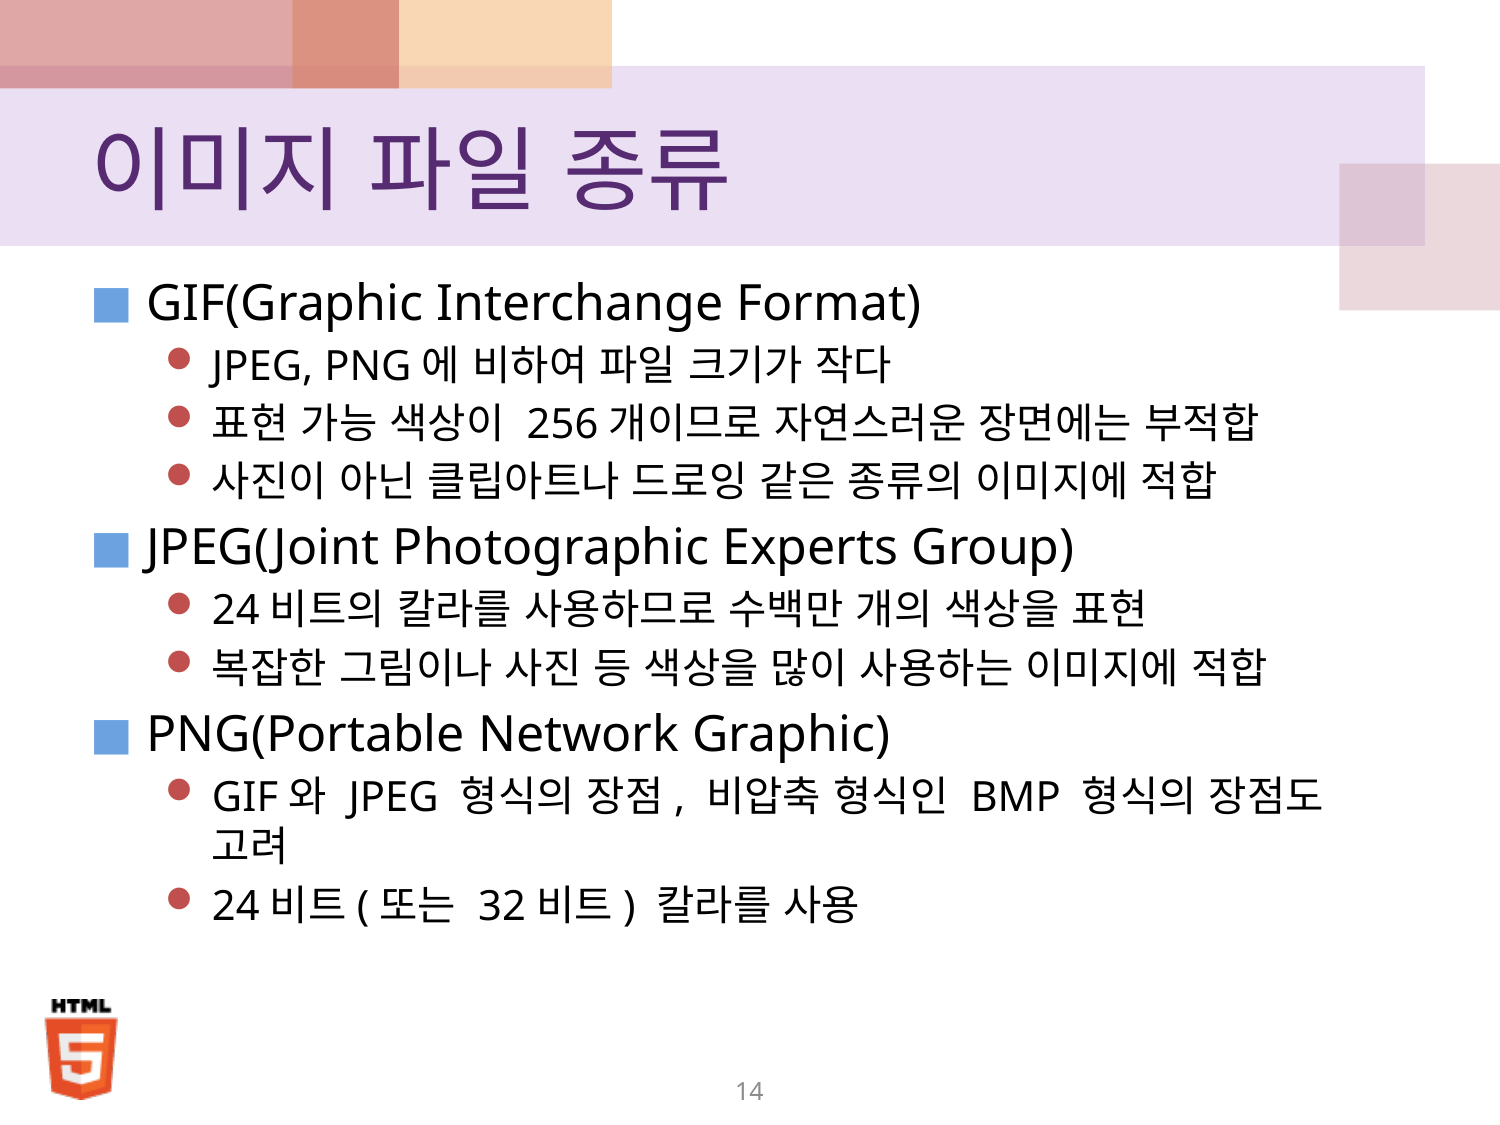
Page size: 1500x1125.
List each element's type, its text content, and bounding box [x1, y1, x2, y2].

picture [31, 999, 132, 1100]
list GIF(Graphic Interchange Format) JPEG, PNG에 비하여 파일 크기가 작다 표현 가능 색상이 256개이므로 자연스러운 장면에는 부적합 사진이 아닌 클립아트나 드로잉 같은 종류의 이미지에 적합 JPEG(Joint Photographic Experts Group) 24비트의 칼라를 사용하므로 수백만 개의 색상을 표현 복잡한 그림이나 사진 등 색상을 많이 사용하는 이미지에 적합 PNG(Portable Network Graphic) GIF와 JPEG 형식의 장점, 비압축 형식인 BMP 형식의 장점도 고려 24비트(또는 32비트) 칼라를 사용 [75, 262, 1425, 1005]
slide_number 14 [574, 1072, 925, 1113]
title 이미지 파일 종류 [75, 88, 1425, 246]
